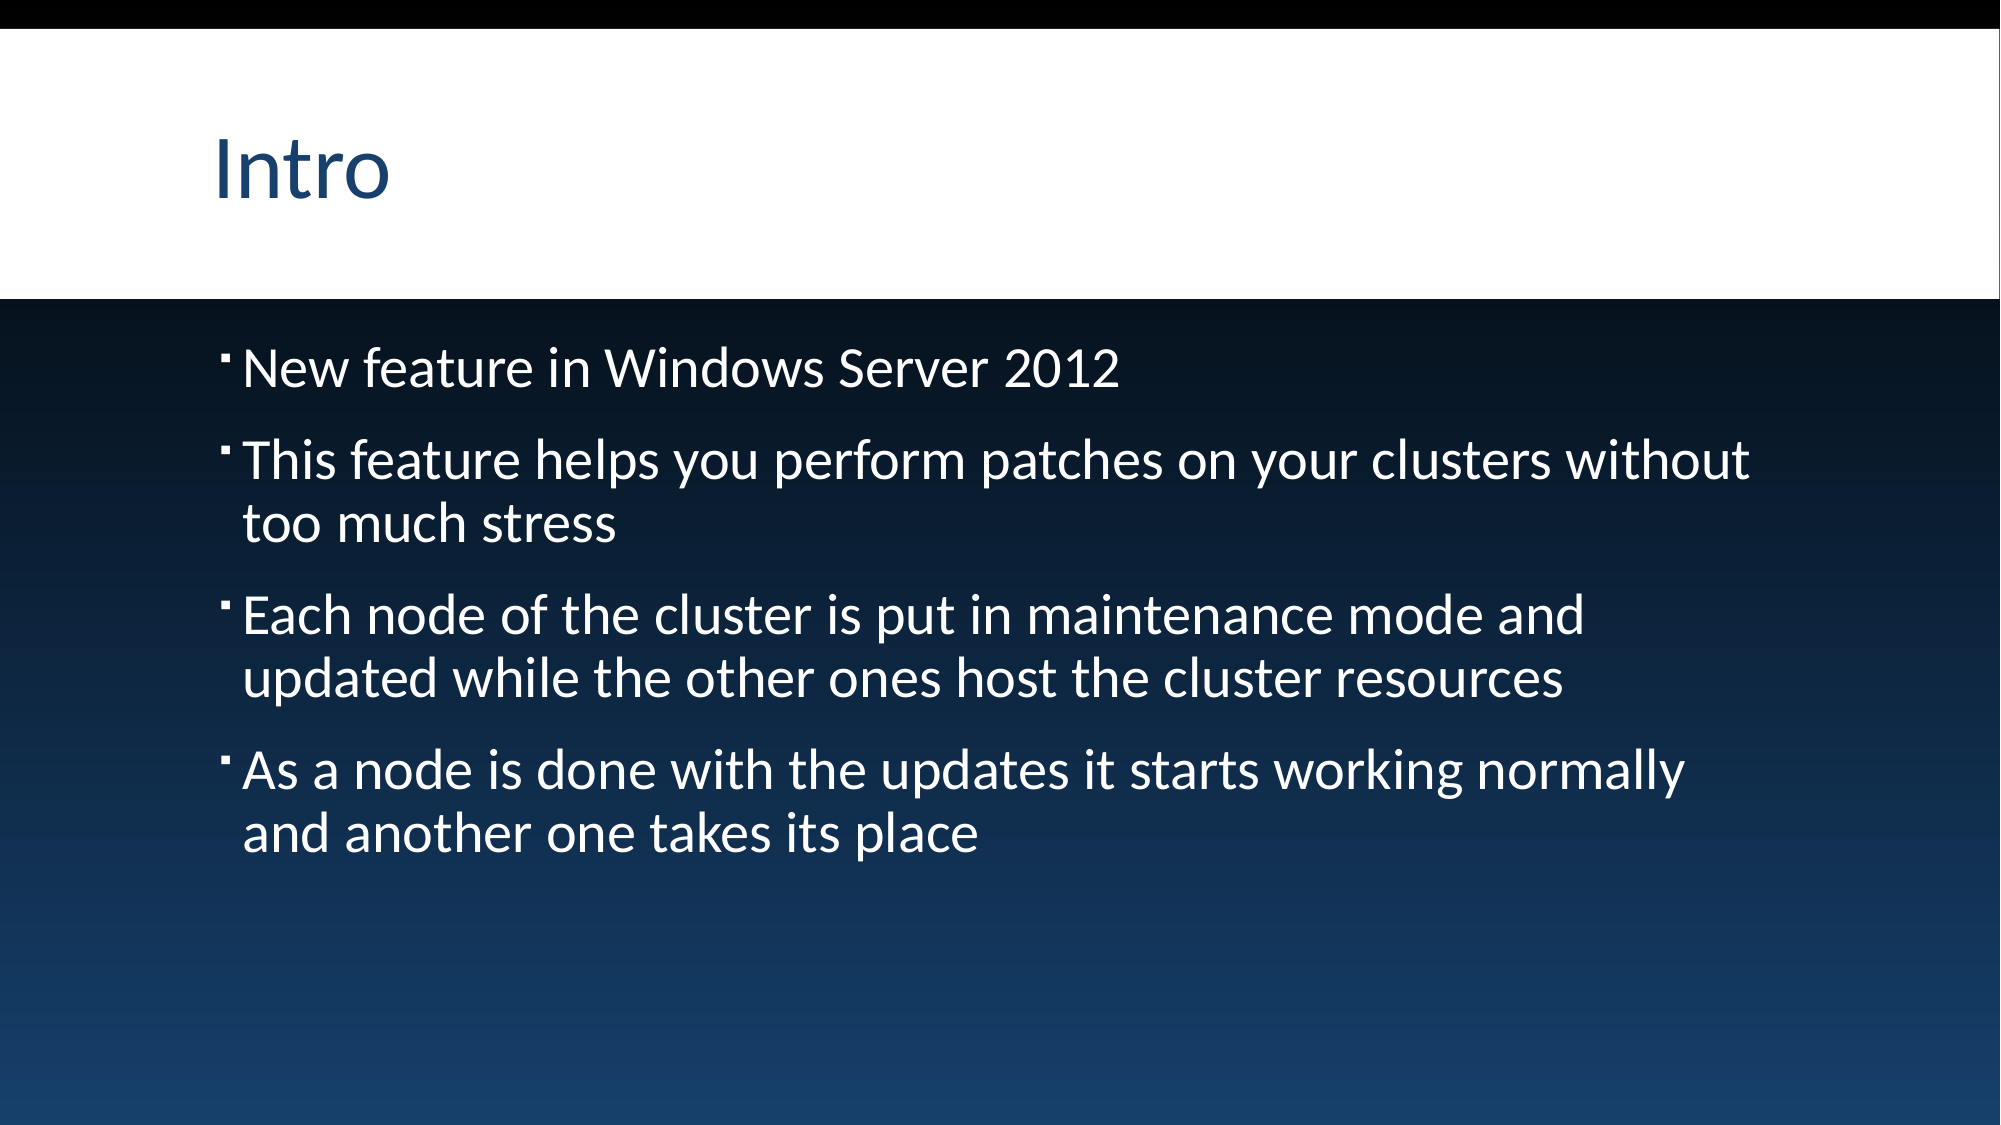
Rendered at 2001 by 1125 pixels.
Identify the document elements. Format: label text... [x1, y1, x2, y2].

list New feature in Windows Server 2012 This feature helps you perform patches on your clusters without too much stress Each node of the cluster is put in maintenance mode and updated while the other ones host the cluster resources As a node is done with the updates it starts working normally and another one takes its place [197, 329, 1803, 1020]
title Intro [197, 46, 1803, 295]
